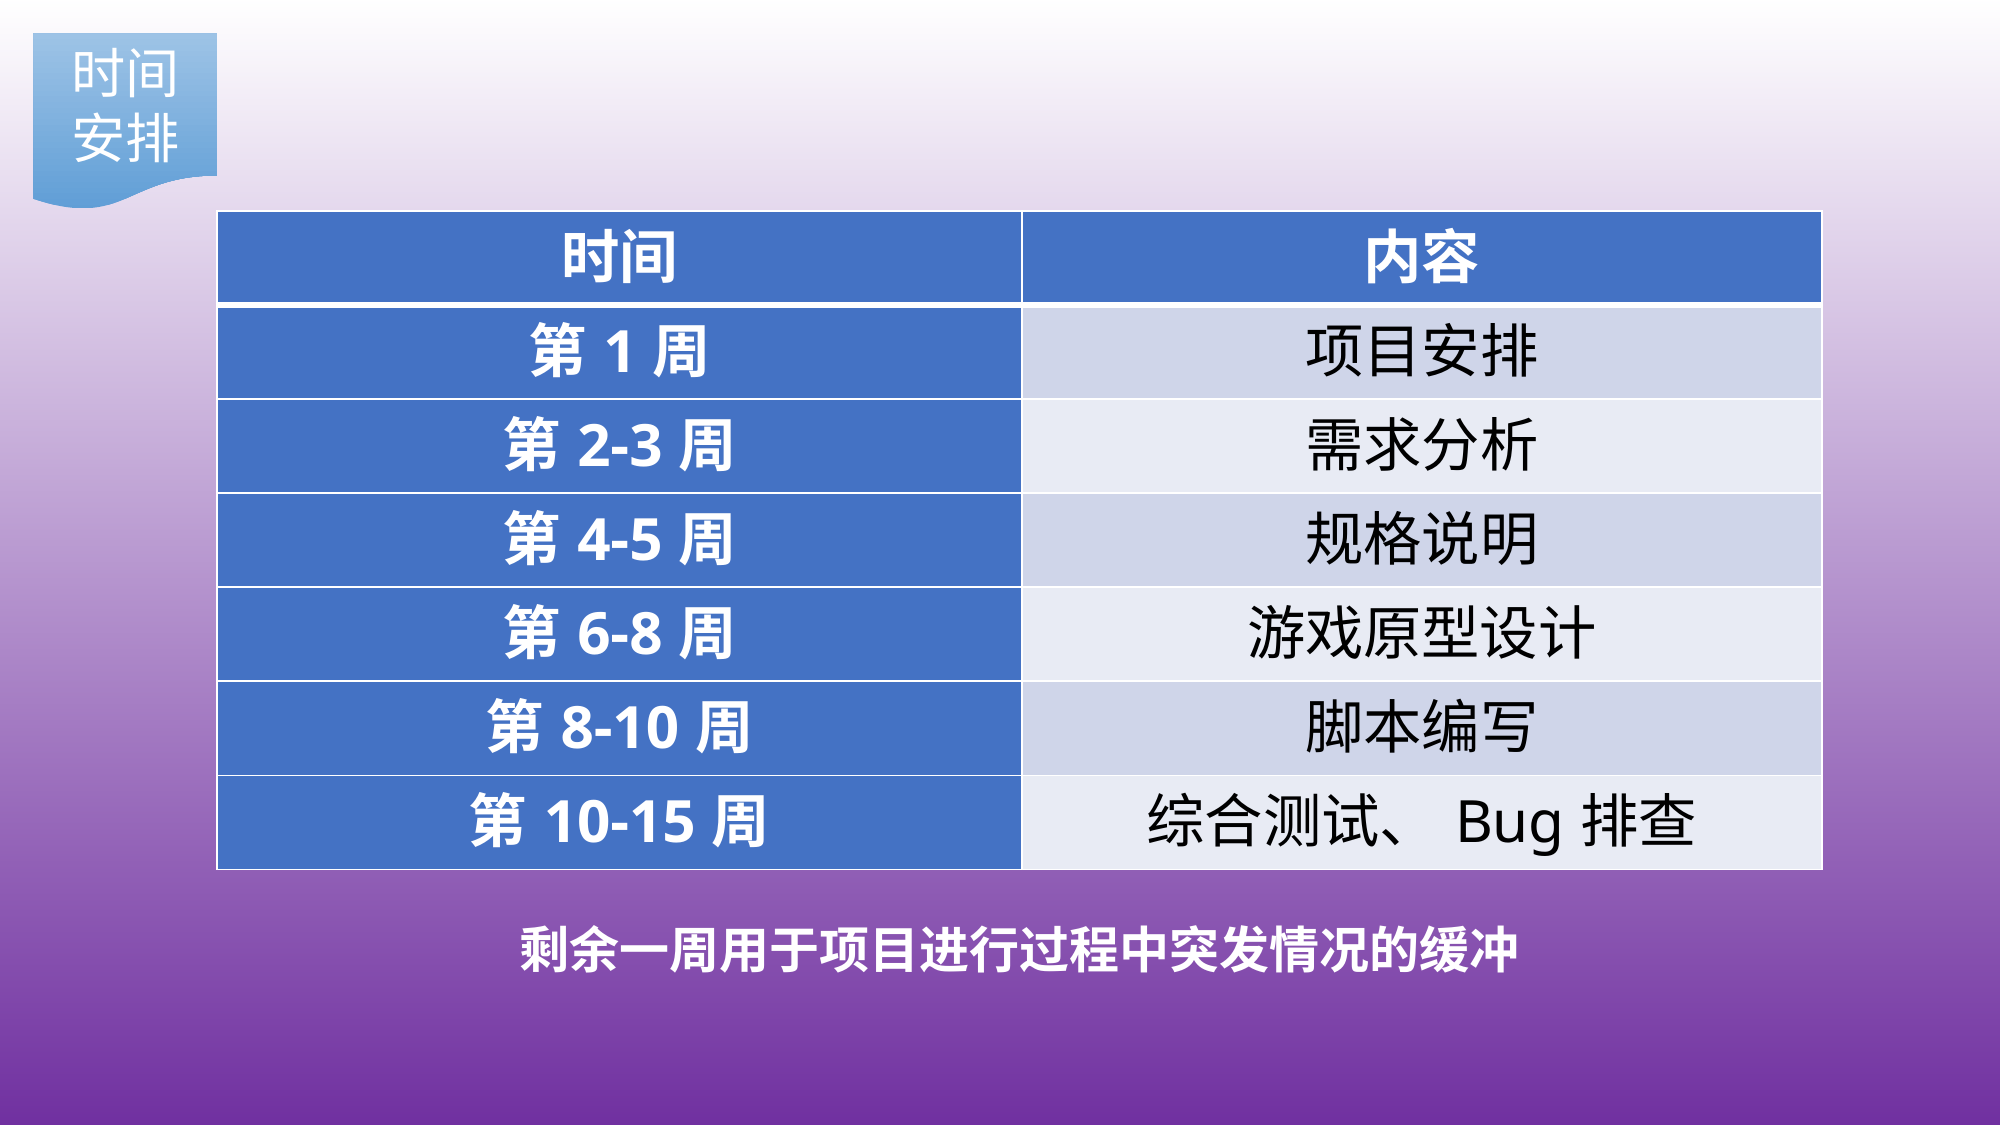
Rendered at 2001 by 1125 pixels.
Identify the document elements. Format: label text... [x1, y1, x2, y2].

table_cell 规格说明 [1023, 494, 1821, 586]
table_cell 第8-10周 [218, 682, 1021, 775]
table_cell 需求分析 [1023, 400, 1821, 492]
table_header 时间 [218, 212, 1021, 302]
table_cell 项目安排 [1023, 308, 1821, 398]
table_cell 综合测试、Bug排查 [1023, 776, 1821, 869]
text_box 时间安排 [33, 33, 217, 209]
table_cell 第2-3周 [218, 400, 1021, 492]
table_cell 第10-15周 [218, 776, 1021, 869]
table_cell 脚本编写 [1023, 682, 1821, 775]
text_box 剩余一周用于项目进行过程中突发情况的缓冲 [504, 910, 1535, 986]
table_cell 游戏原型设计 [1023, 588, 1821, 680]
table_cell 第6-8周 [218, 588, 1021, 680]
table_cell 第1周 [218, 308, 1021, 398]
table_cell 第4-5周 [218, 494, 1021, 586]
table_header 内容 [1023, 212, 1821, 302]
